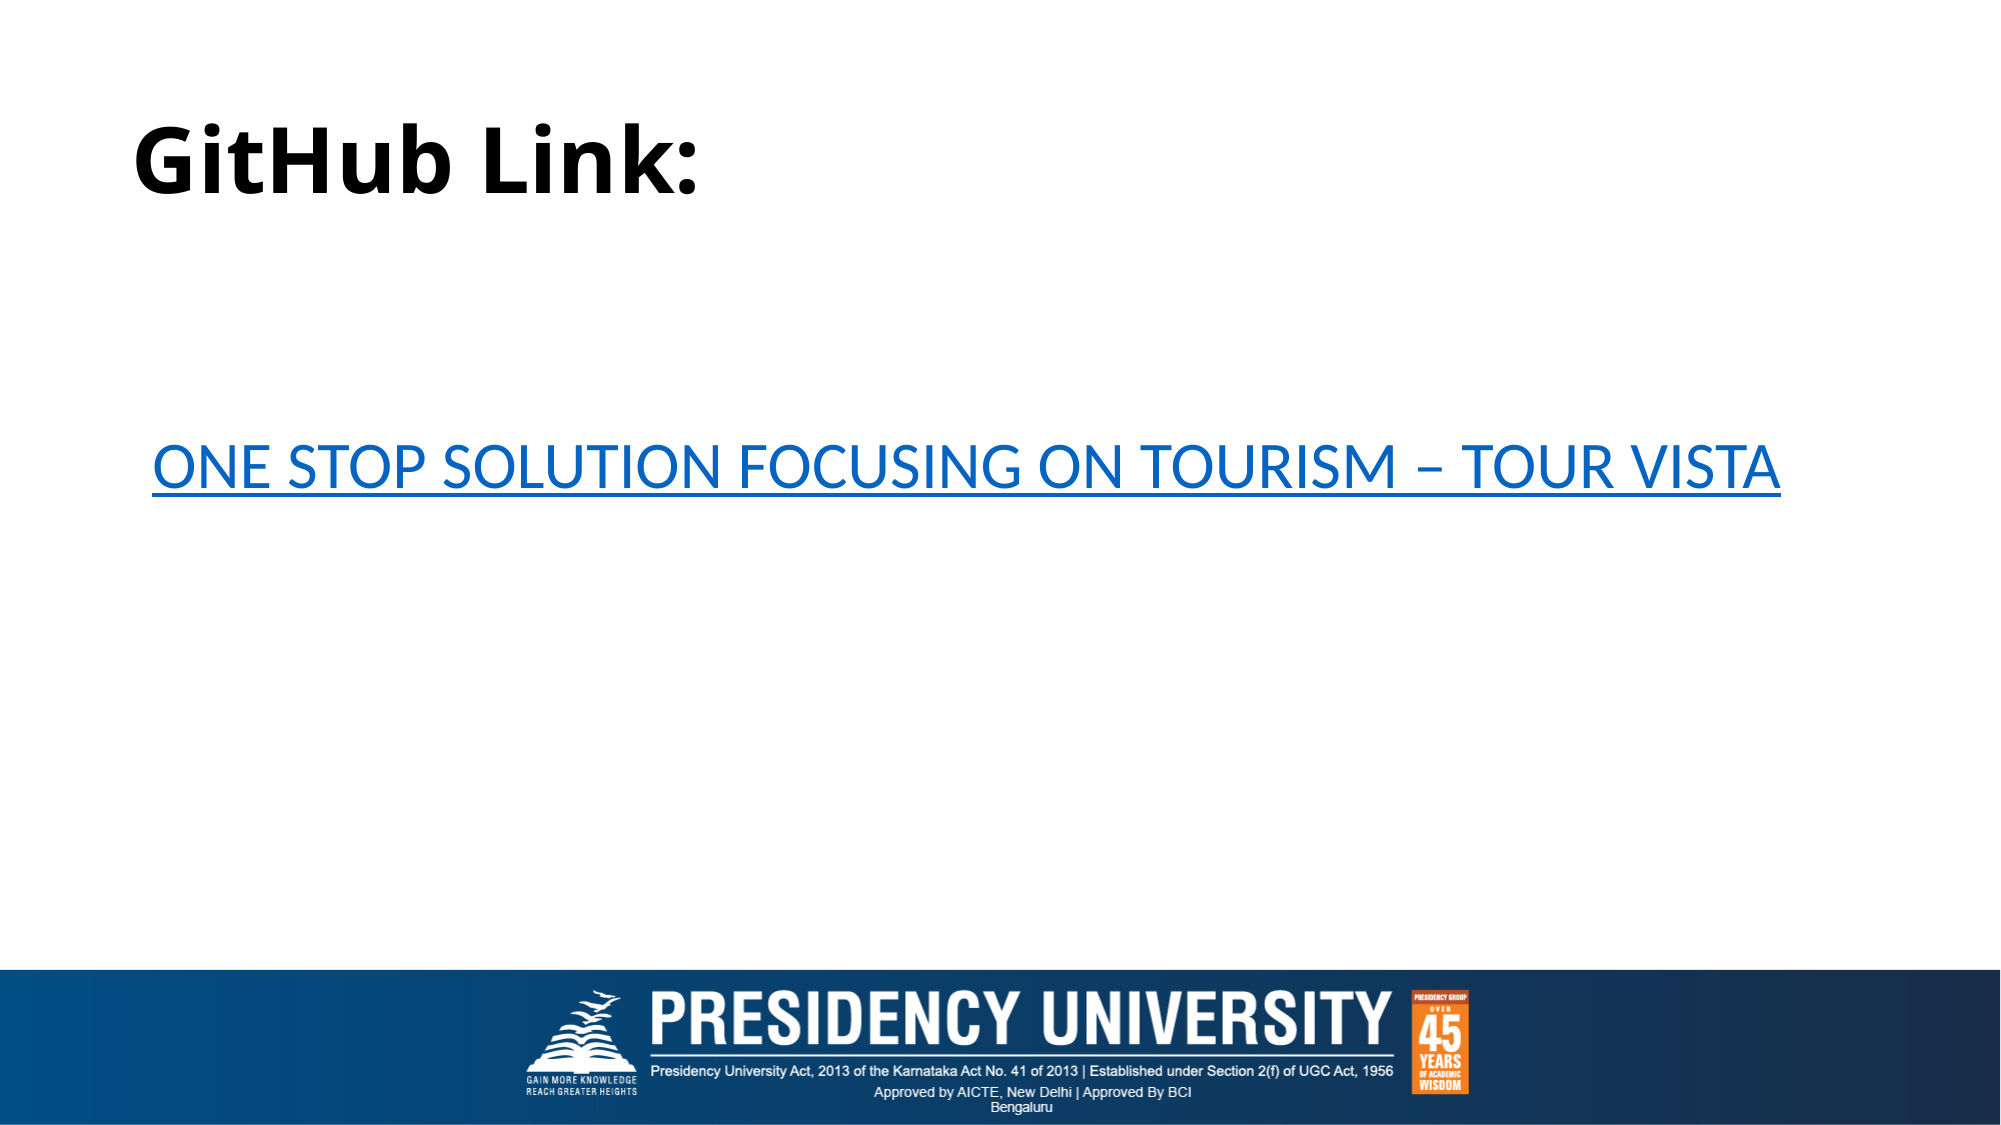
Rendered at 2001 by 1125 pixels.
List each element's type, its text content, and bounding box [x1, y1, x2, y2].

title GitHub Link: [116, 54, 1863, 273]
picture [0, 0, 2001, 1125]
list ONE STOP SOLUTION FOCUSING ON TOURISM – TOUR VISTA [137, 229, 1863, 1014]
